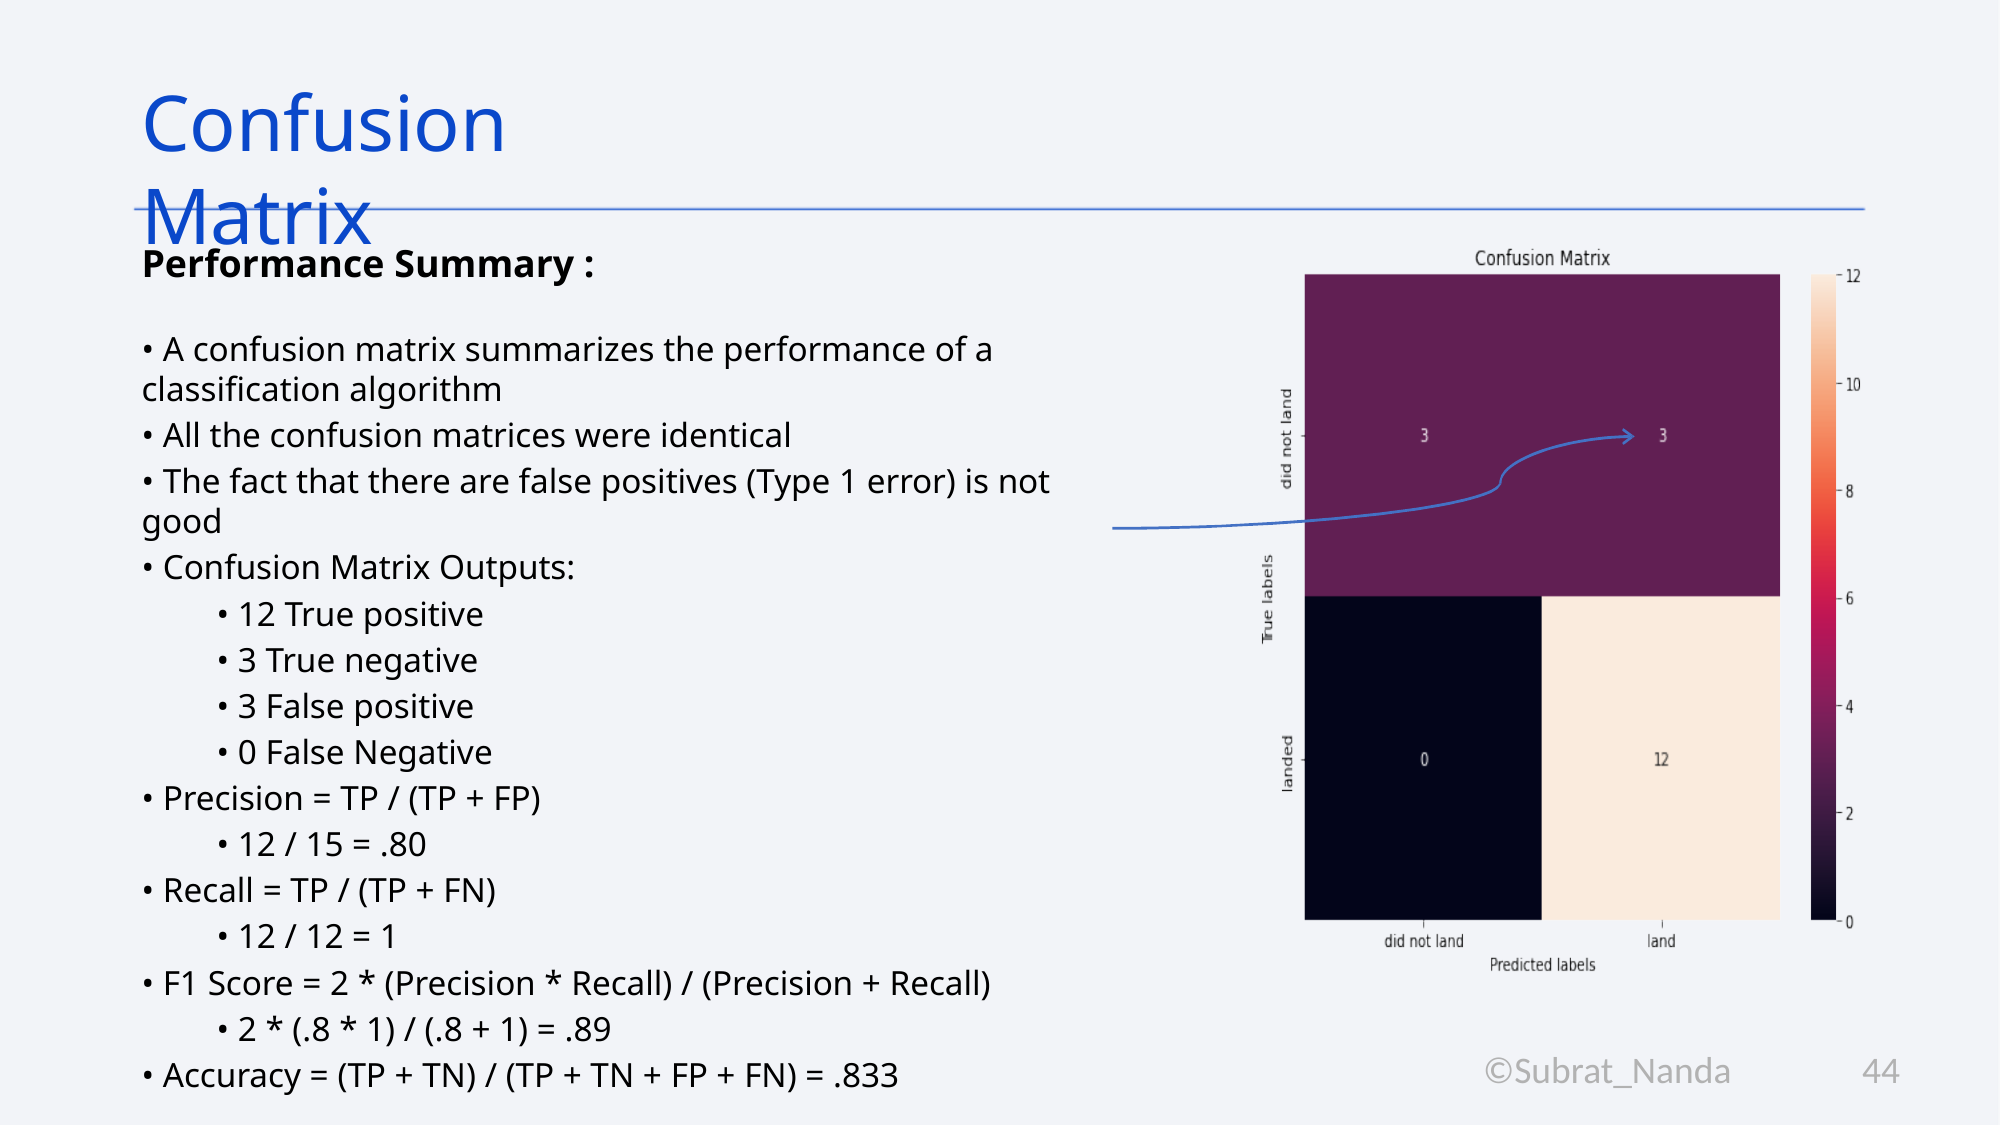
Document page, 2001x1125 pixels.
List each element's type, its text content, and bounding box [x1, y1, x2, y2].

footer ©Subrat_Nanda [1287, 1046, 1928, 1103]
picture [0, 0, 2000, 1125]
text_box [1112, 237, 1872, 985]
title Confusion Matrix [139, 72, 723, 263]
text_box Performance Summary : • A confusion matrix summarizes the performance of a classification algorithm • All the confusion matrices were identical • The fact that there are false positives (Type 1 error) is not good • Confusion Matrix Outputs: • 12 True positive • 3 True negative • 3 False positive • 0 False Negative • Precision = TP / (TP + FP) • 12 / 15 = .80 • Recall = TP / (TP + FN) • 12 / 12 = 1 • F1 Score = 2 * (Precision * Recall) / (Precision + Recall) • 2 * (.8 * 1) / (.8 + 1) = .89 • Accuracy = (TP + TN) / (TP + TN + FP + FN) = .833 [139, 237, 1138, 1125]
